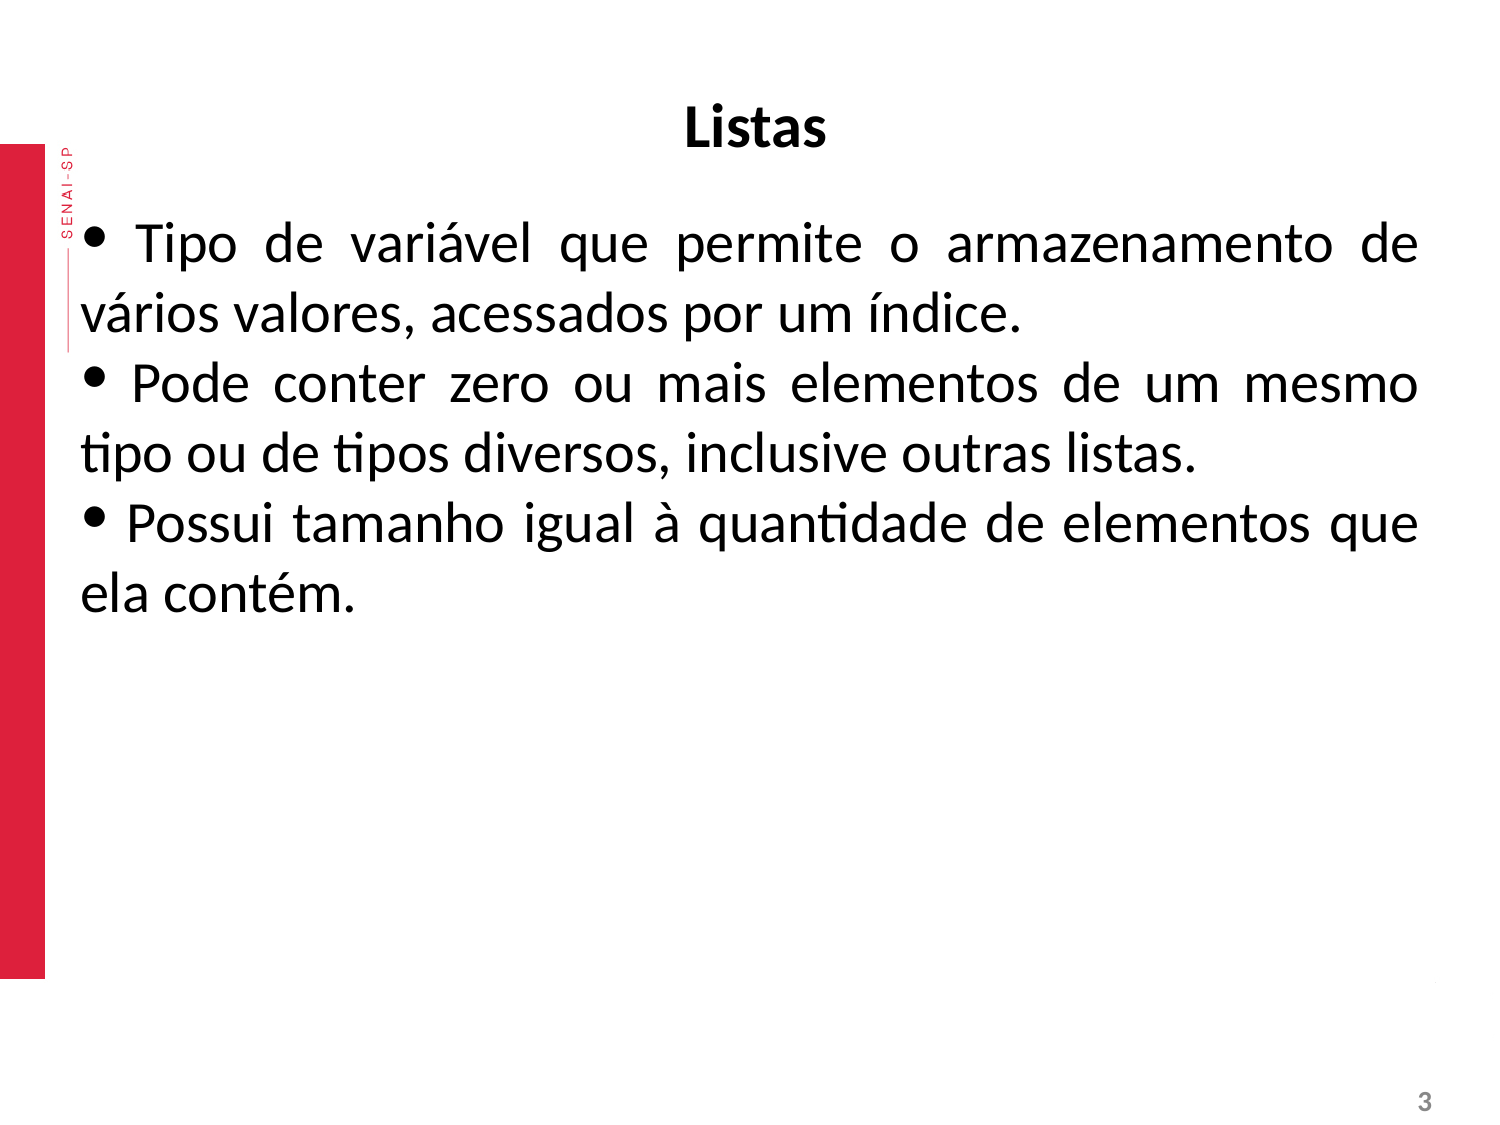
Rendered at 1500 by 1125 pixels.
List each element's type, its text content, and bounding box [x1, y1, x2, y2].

slide_number ‹#› [1096, 1069, 1447, 1125]
text_box Tipo de variável que permite o armazenamento de vários valores, acessados por um índice. Pode conter zero ou mais elementos de um mesmo tipo ou de tipos diversos, inclusive outras listas. Possui tamanho igual à quantidade de elementos que ela contém. [64, 196, 1436, 772]
title Listas [76, 86, 1436, 173]
picture [0, 0, 1500, 1125]
